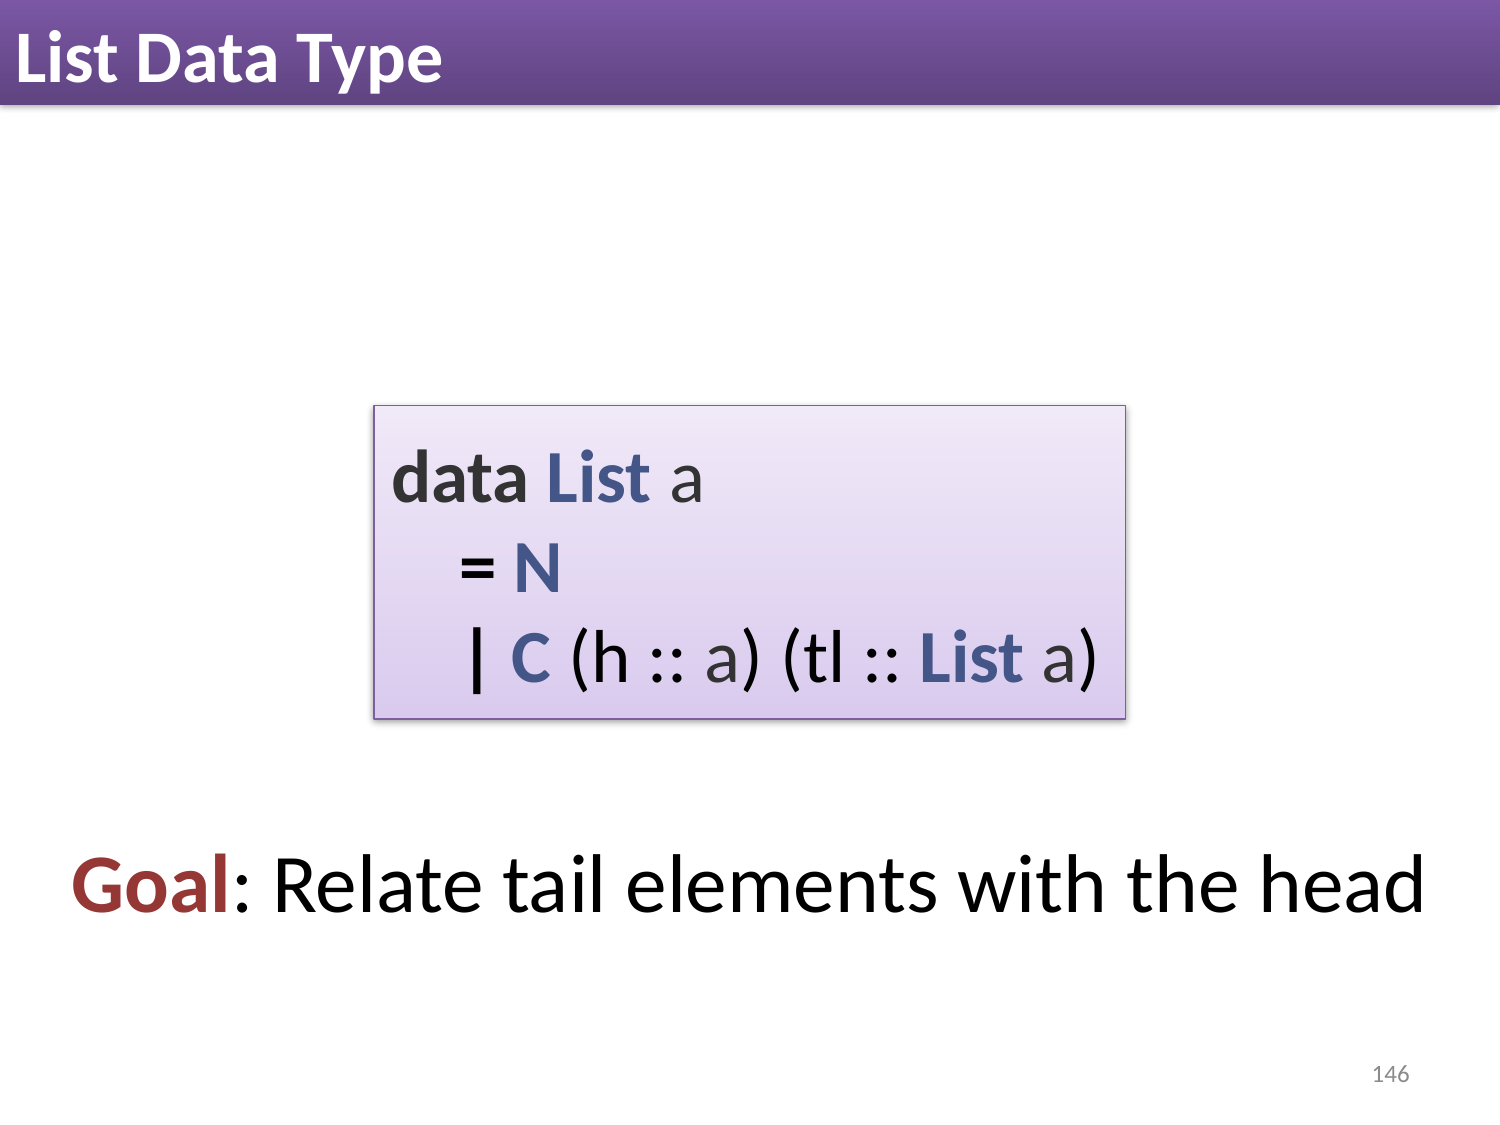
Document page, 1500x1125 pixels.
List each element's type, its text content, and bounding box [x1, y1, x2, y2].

text_box Goal: Relate tail elements with the head [0, 821, 1500, 937]
title List Data Type [0, 0, 1500, 105]
text_box data List a = N | C (h :: a) (tl :: List a) [373, 405, 1126, 720]
slide_number 146 [1074, 1042, 1425, 1103]
